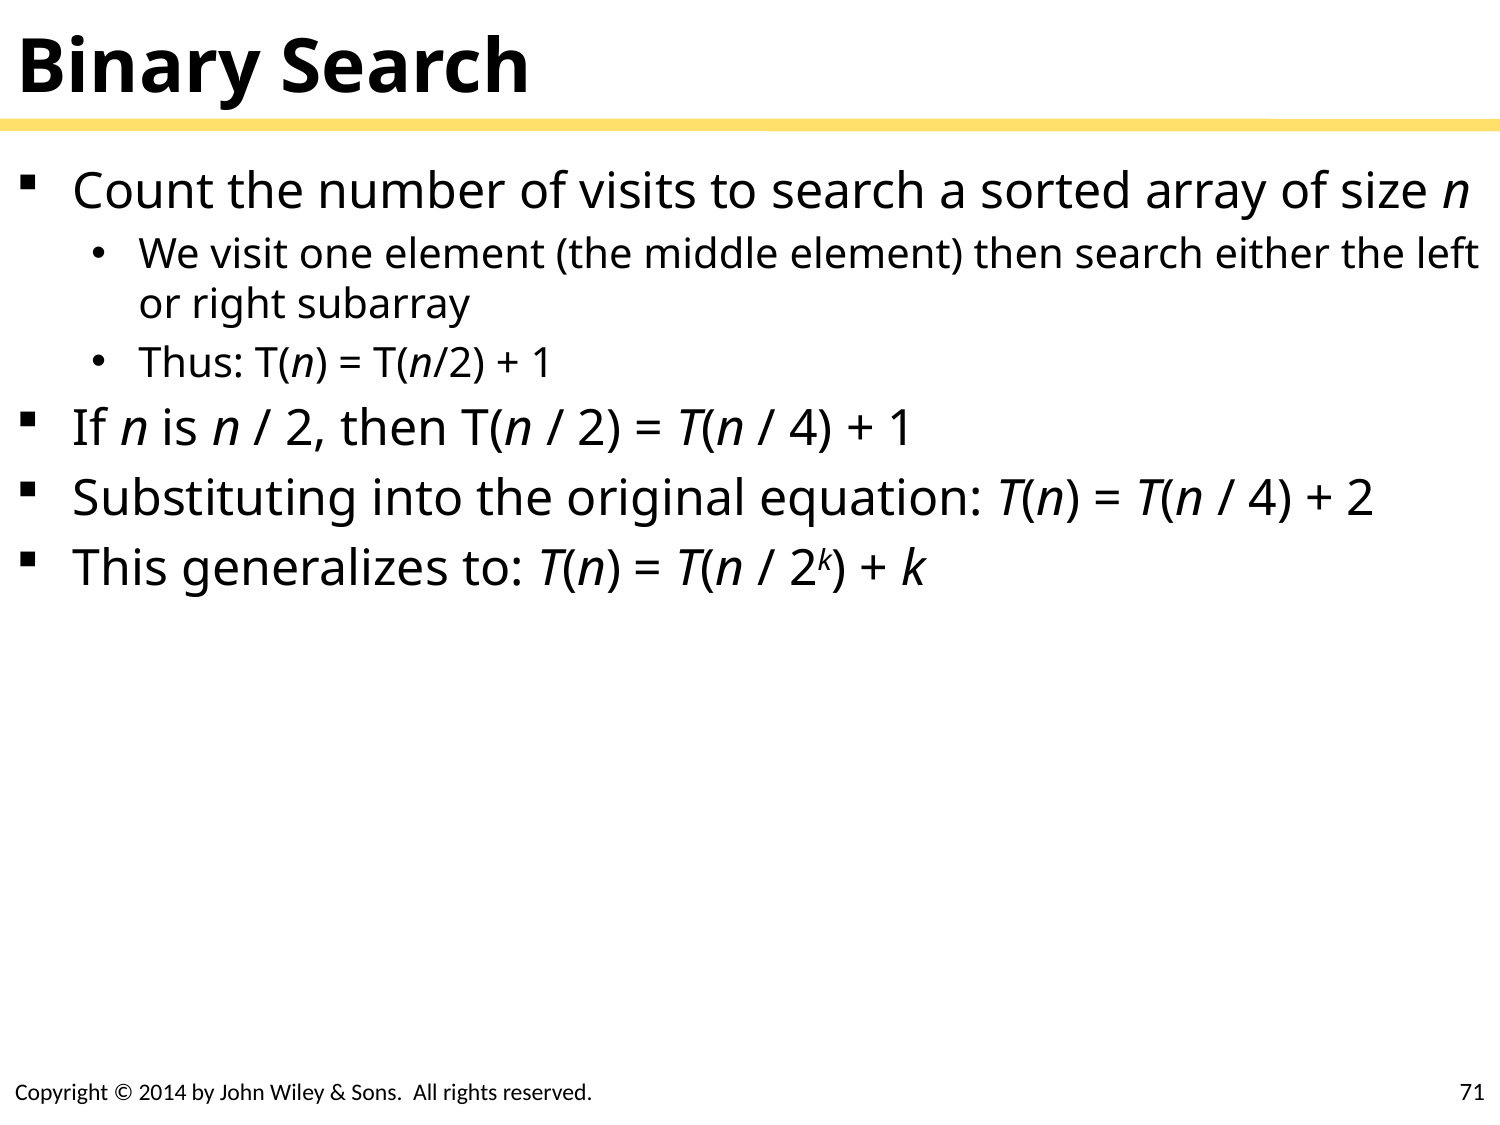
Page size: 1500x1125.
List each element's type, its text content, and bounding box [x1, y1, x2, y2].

list Count the number of visits to search a sorted array of size n We visit one element (the middle element) then search either the left or right subarray Thus: T(n) = T(n/2) + 1 If n is n / 2, then T(n / 2) = T(n / 4) + 1 Substituting into the original equation: T(n) = T(n / 4) + 2 This generalizes to: T(n) = T(n / 2k) + k [1, 151, 1500, 1081]
title Binary Search [1, 0, 1500, 125]
